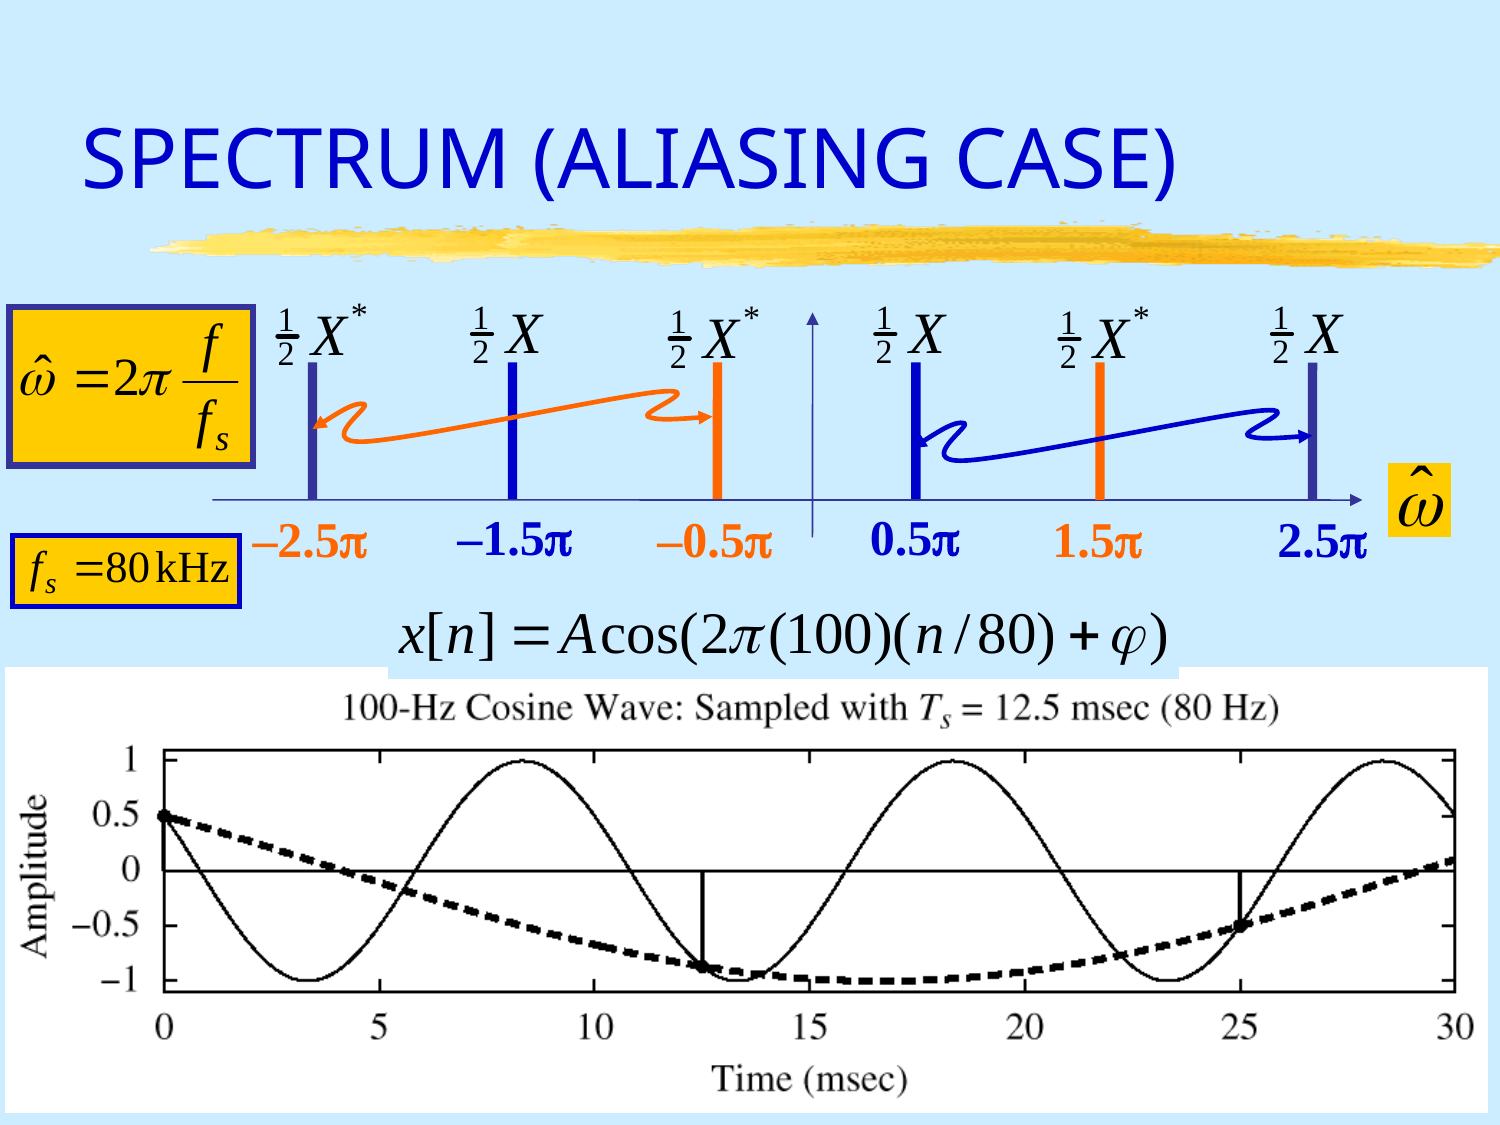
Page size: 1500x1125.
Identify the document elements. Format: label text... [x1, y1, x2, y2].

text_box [442, 546, 588, 589]
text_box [1037, 299, 1158, 591]
text_box 2.5p [1262, 546, 1383, 575]
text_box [387, 599, 1179, 679]
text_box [12, 309, 251, 605]
title SPECTRUM (ALIASING CASE) [66, 24, 1438, 213]
picture [150, 215, 1500, 279]
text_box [212, 296, 1451, 538]
text_box –2.5p [254, 546, 383, 575]
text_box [854, 546, 976, 589]
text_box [642, 546, 788, 591]
picture [5, 667, 1488, 1113]
